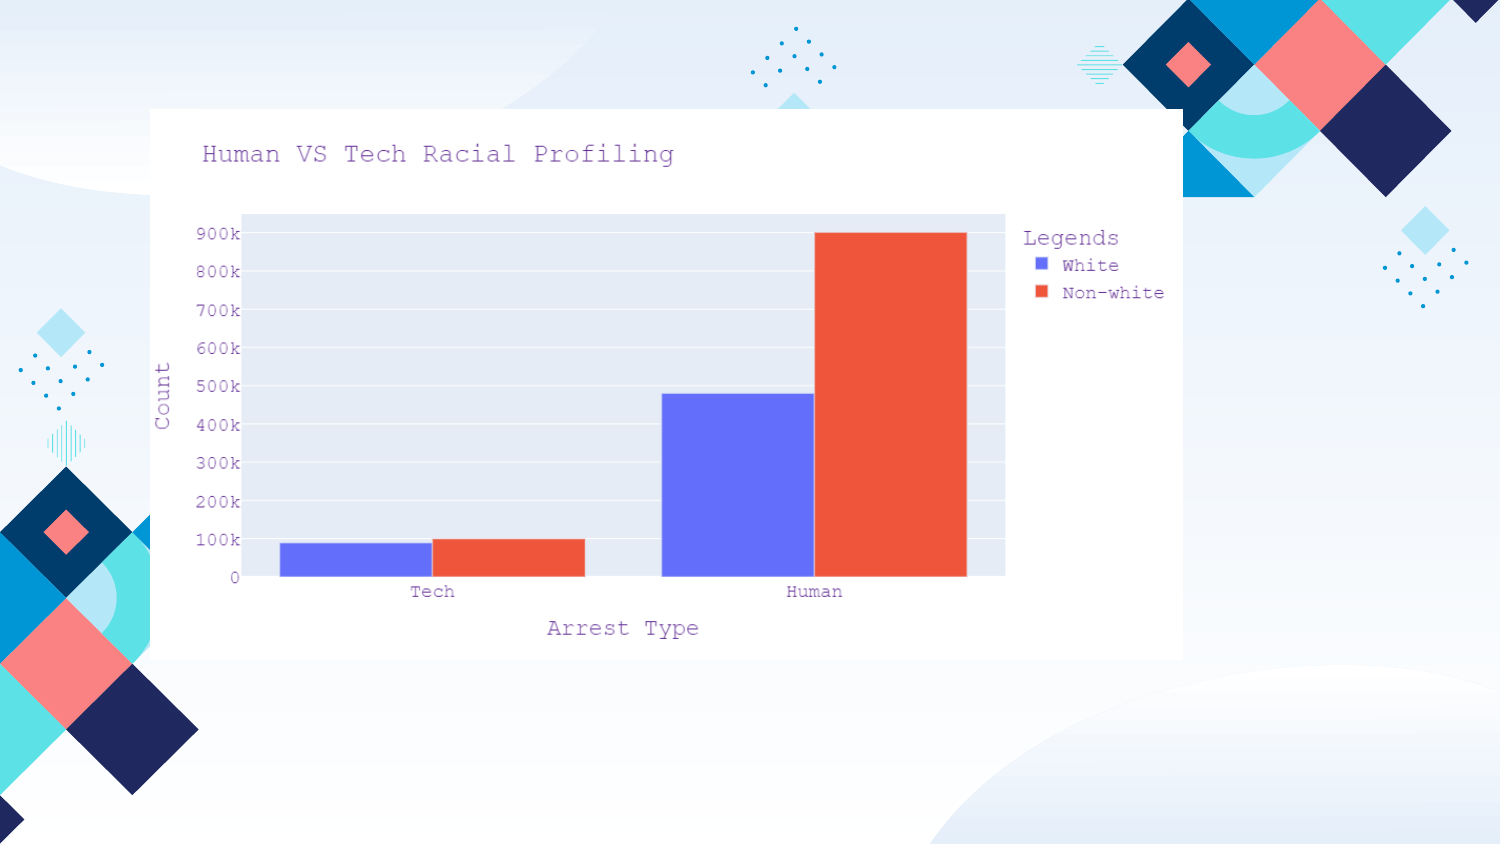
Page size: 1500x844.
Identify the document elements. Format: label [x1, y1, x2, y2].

text_box [663, 26, 837, 107]
picture [149, 108, 1183, 660]
